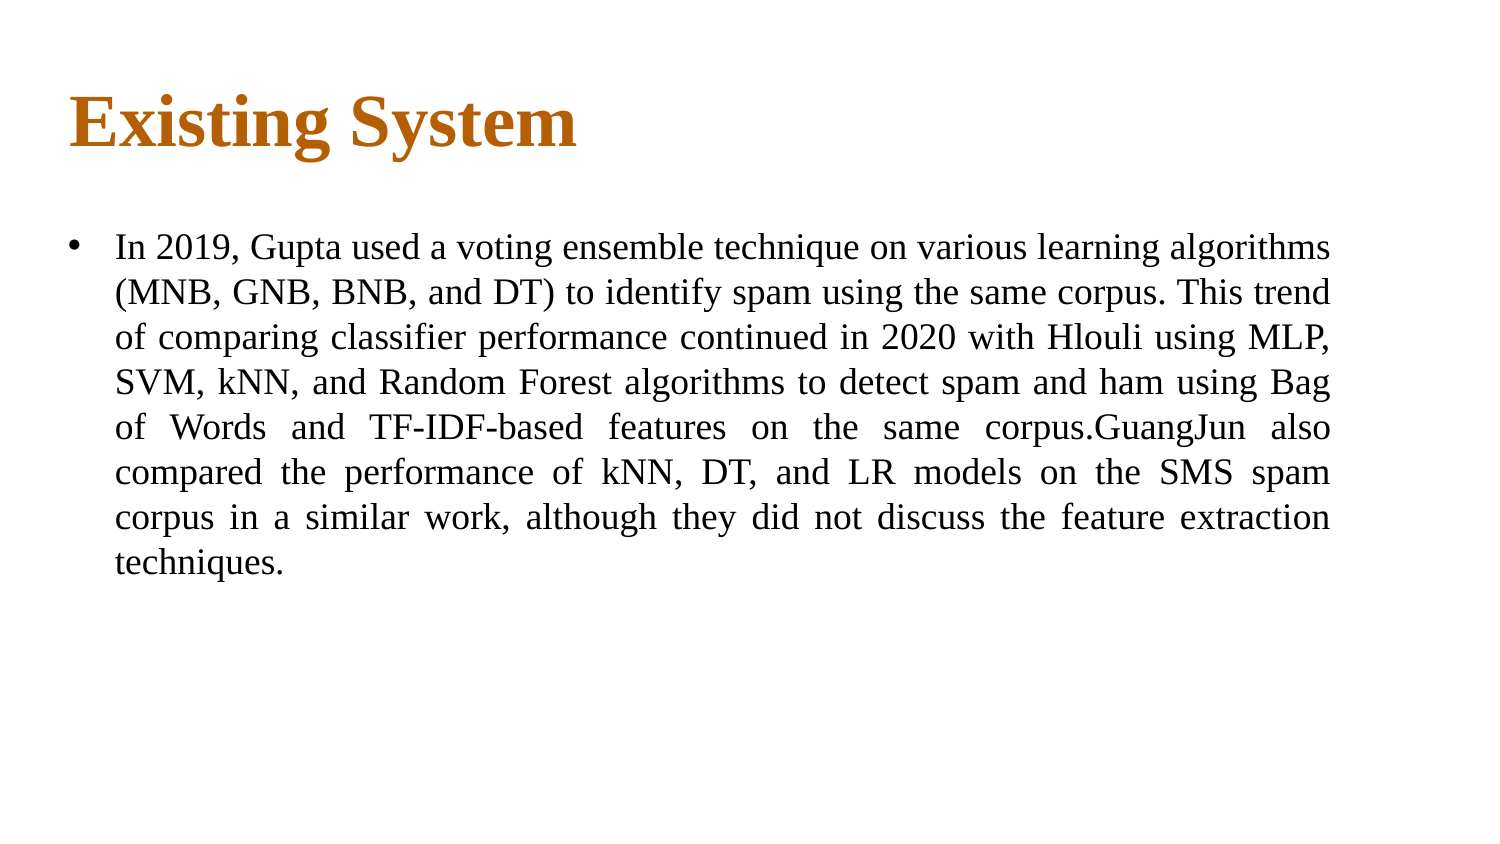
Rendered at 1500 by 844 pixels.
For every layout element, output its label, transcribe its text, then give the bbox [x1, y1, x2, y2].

list In 2019, Gupta used a voting ensemble technique on various learning algorithms (MNB, GNB, BNB, and DT) to identify spam using the same corpus. This trend of comparing classifier performance continued in 2020 with Hlouli using MLP, SVM, kNN, and Random Forest algorithms to detect spam and ham using Bag of Words and TF-IDF-based features on the same corpus.GuangJun also compared the performance of kNN, DT, and LR models on the SMS spam corpus in a similar work, although they did not discuss the feature extraction techniques. [67, 221, 1333, 586]
title Existing System [69, 71, 758, 167]
